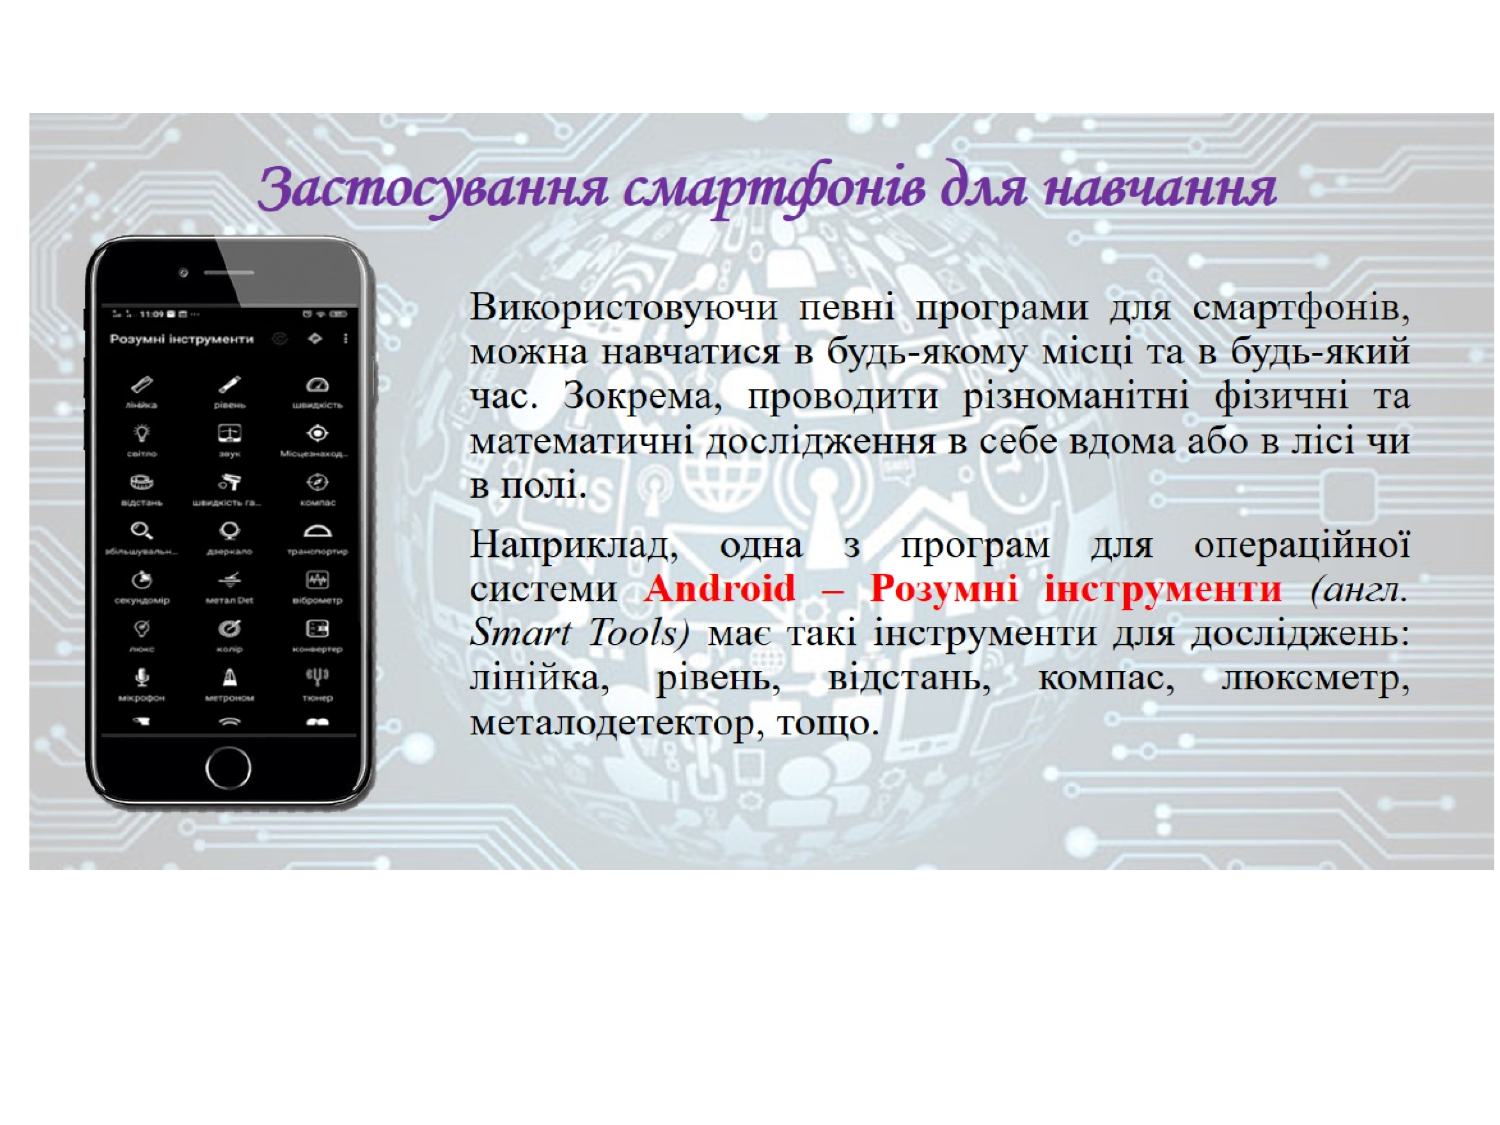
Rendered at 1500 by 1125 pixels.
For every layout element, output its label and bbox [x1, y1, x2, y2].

picture [29, 113, 1495, 870]
